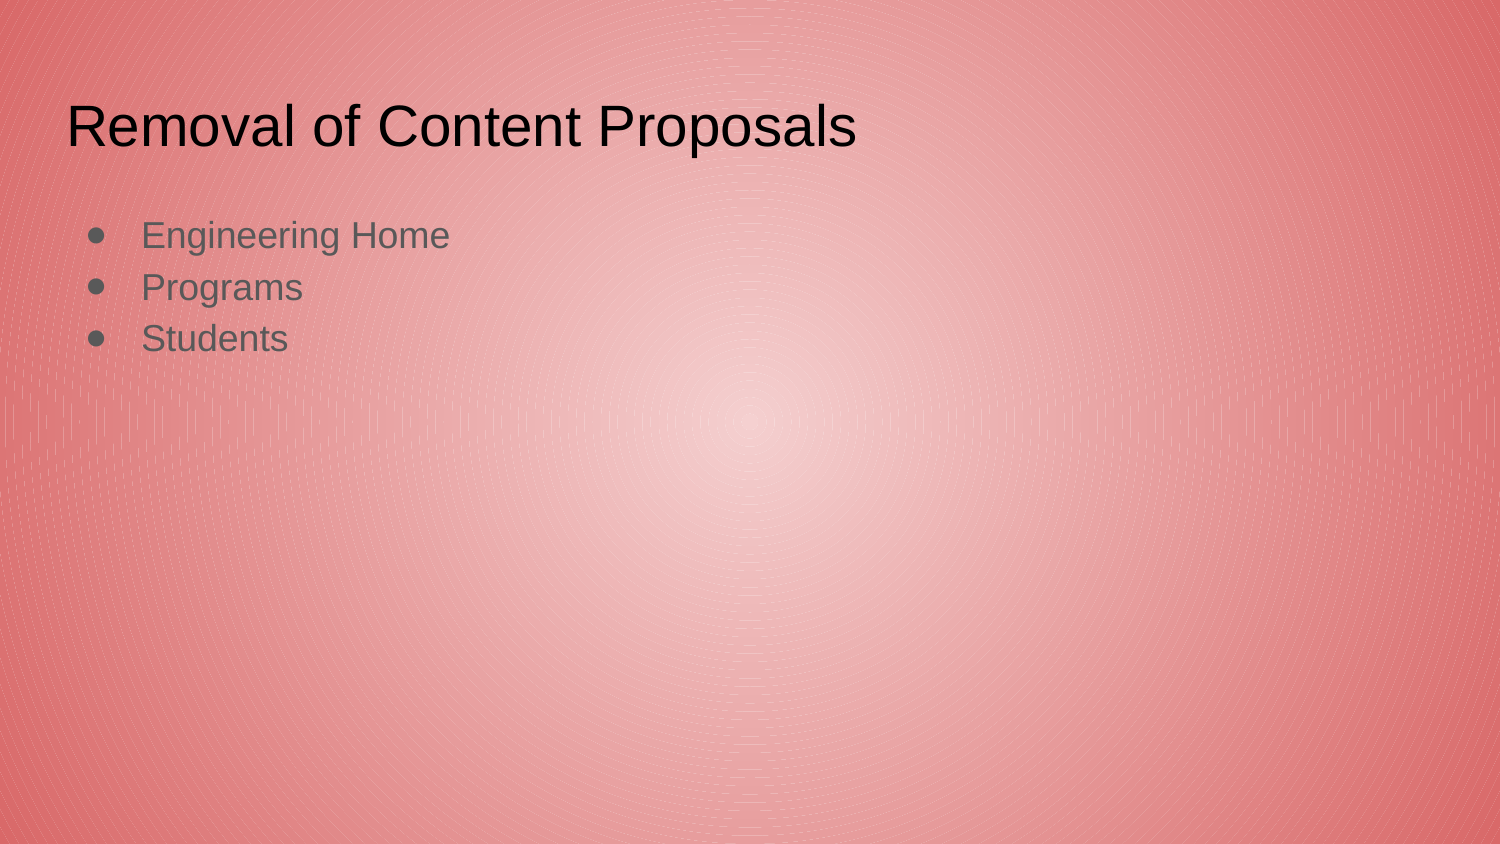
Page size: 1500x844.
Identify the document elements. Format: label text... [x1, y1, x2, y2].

list Engineering Home Programs Students [51, 189, 1449, 750]
title Removal of Content Proposals [51, 72, 1449, 167]
